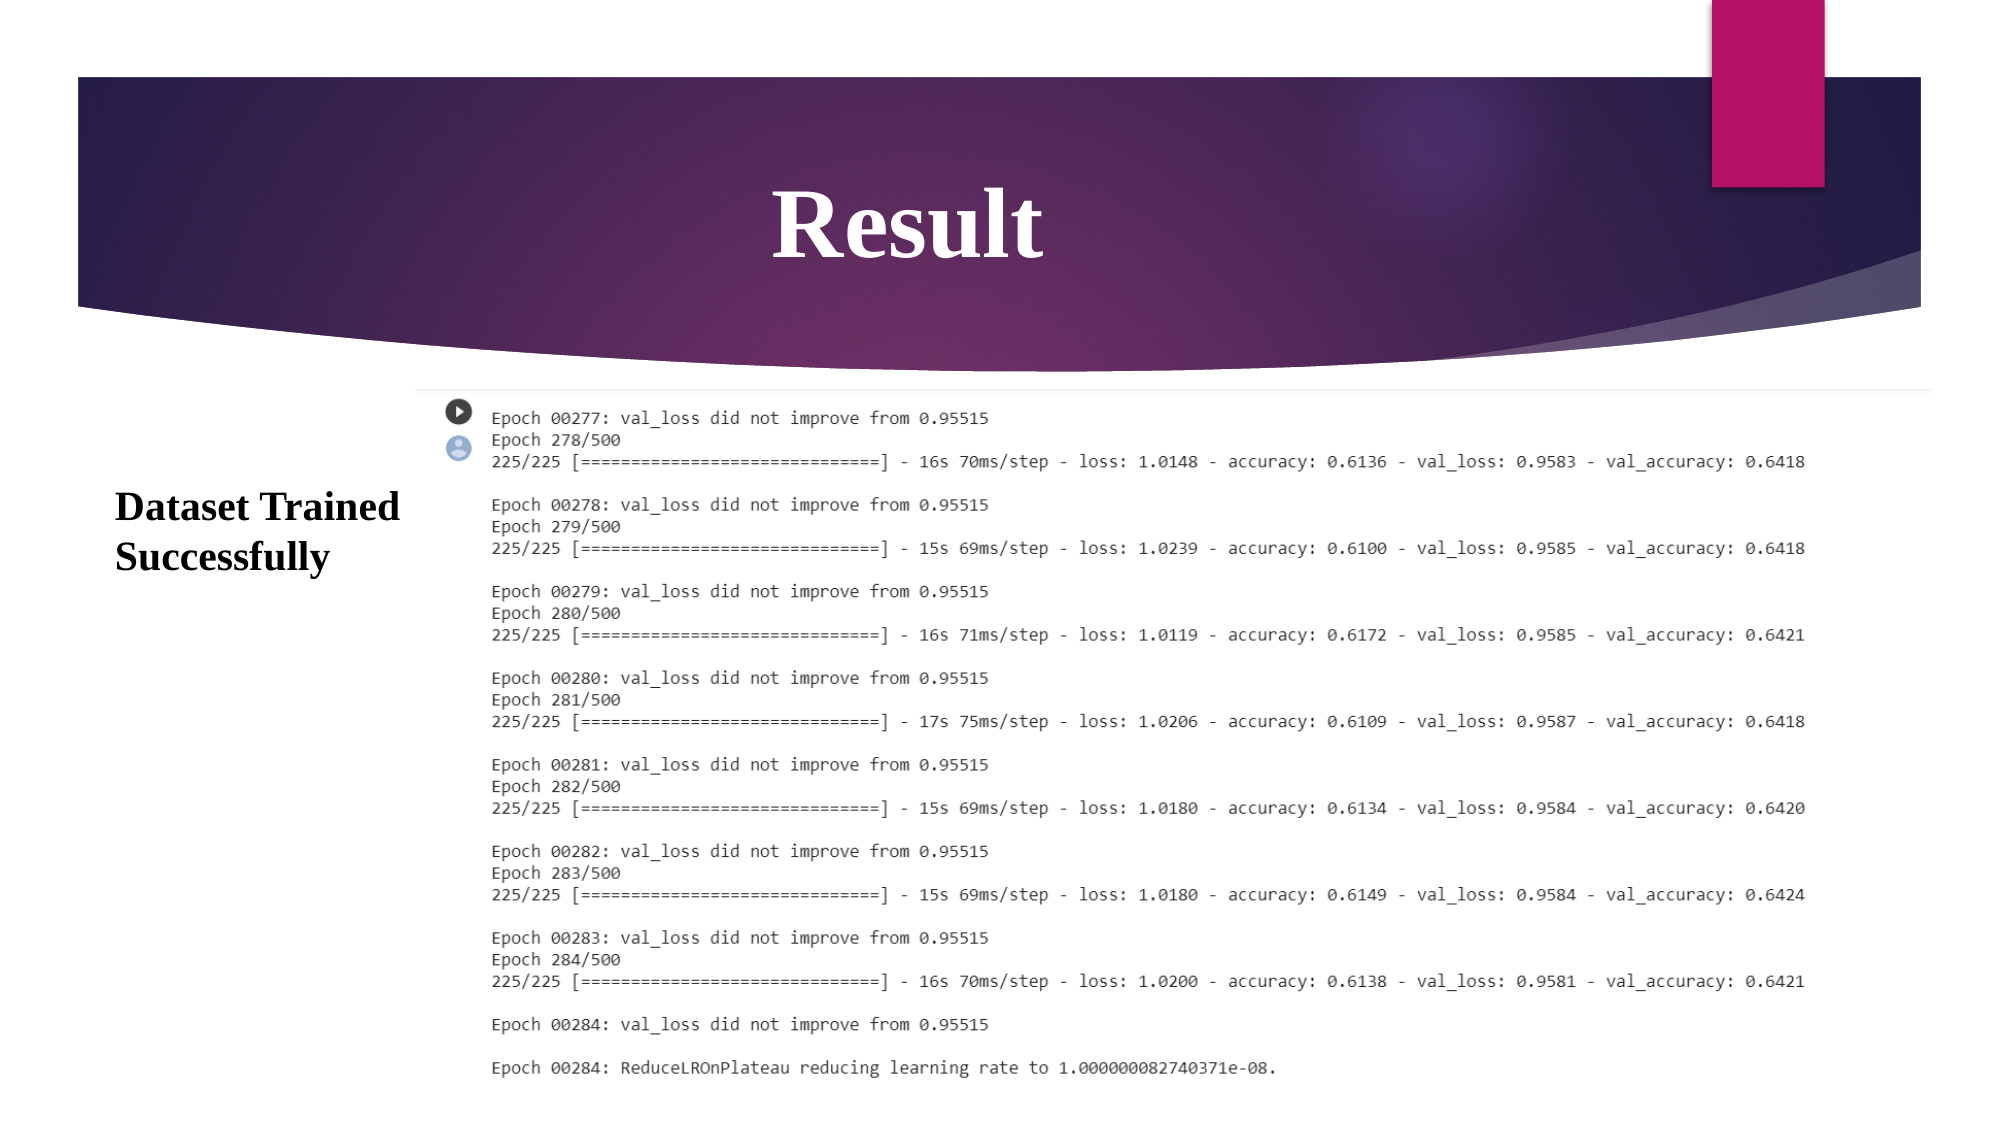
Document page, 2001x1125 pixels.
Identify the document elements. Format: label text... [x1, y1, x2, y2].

picture [79, 78, 1920, 371]
picture [415, 389, 1934, 1086]
text_box Dataset Trained Successfully [99, 471, 410, 587]
title Result [189, 159, 1627, 276]
